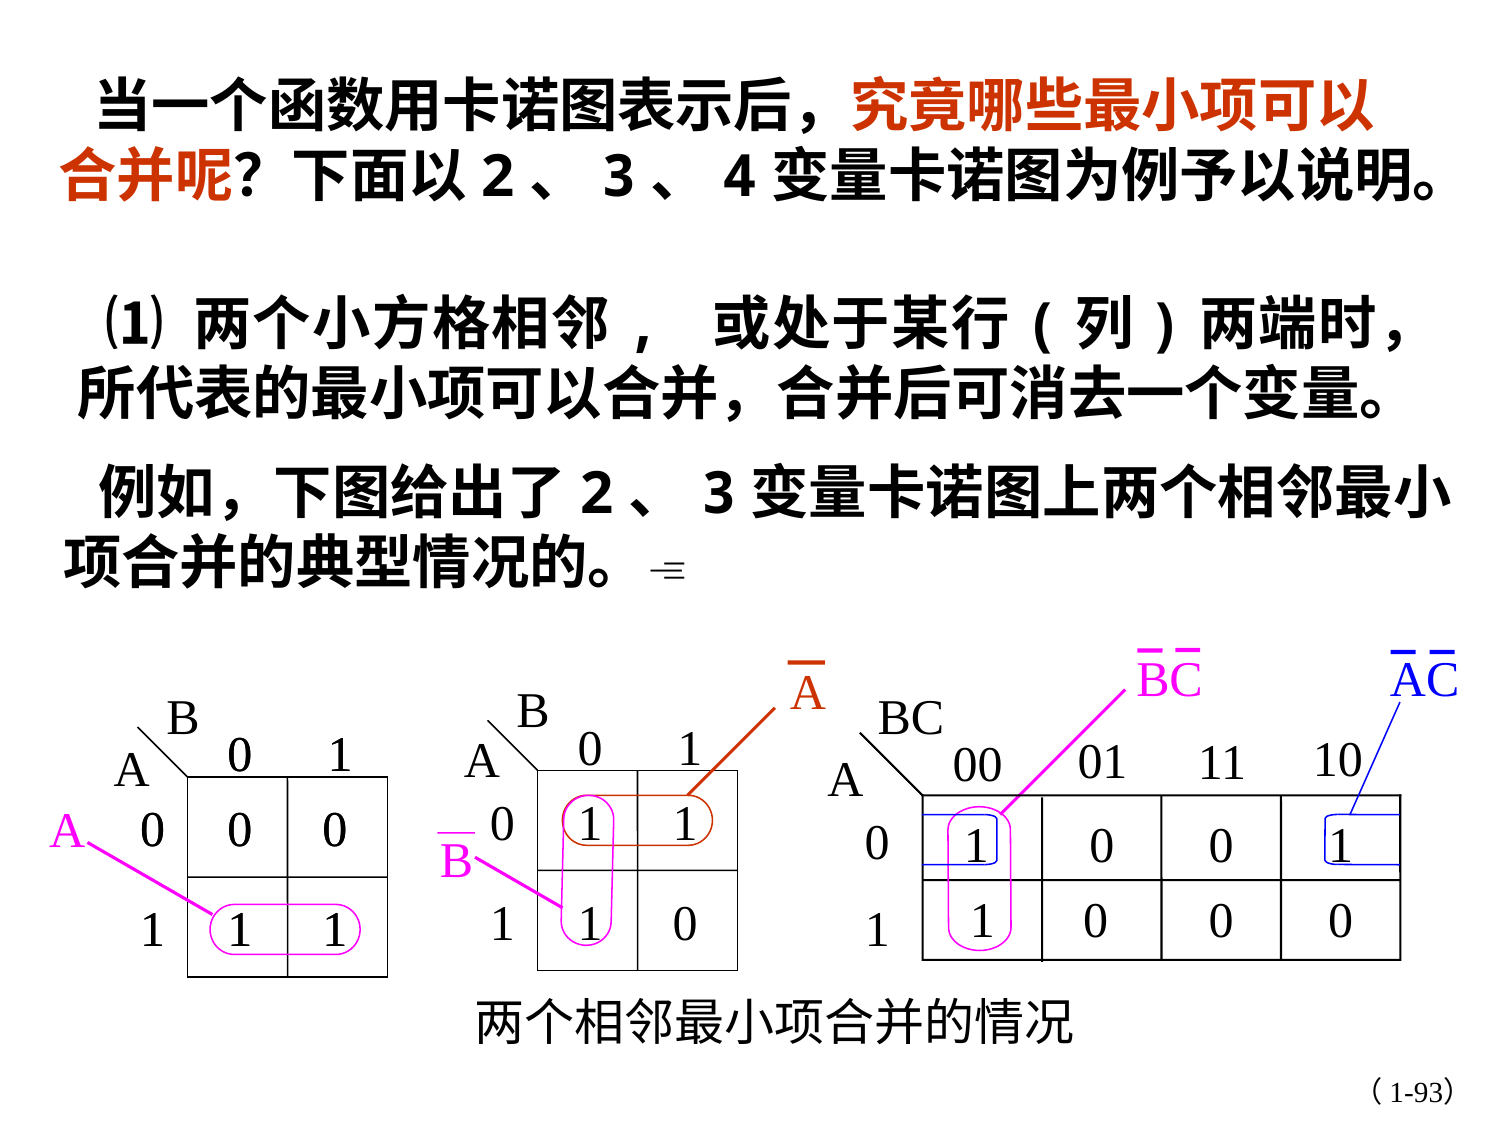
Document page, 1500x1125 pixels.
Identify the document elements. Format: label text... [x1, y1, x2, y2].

text_box 当一个函数用卡诺图表示后，究竟哪些最小项可以合并呢？下面以2、3、4变量卡诺图为例予以说明。 [43, 60, 1440, 216]
slide_number （1-93） [1175, 1065, 1488, 1125]
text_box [34, 639, 1475, 1059]
text_box ⑴ 两个小方格相邻, 或处于某行(列)两端时，所代表的最小项可以合并，合并后可消去一个变量。 [63, 278, 1452, 434]
text_box 例如，下图给出了2、3变量卡诺图上两个相邻最小项合并的典型情况的。 [48, 448, 1467, 603]
